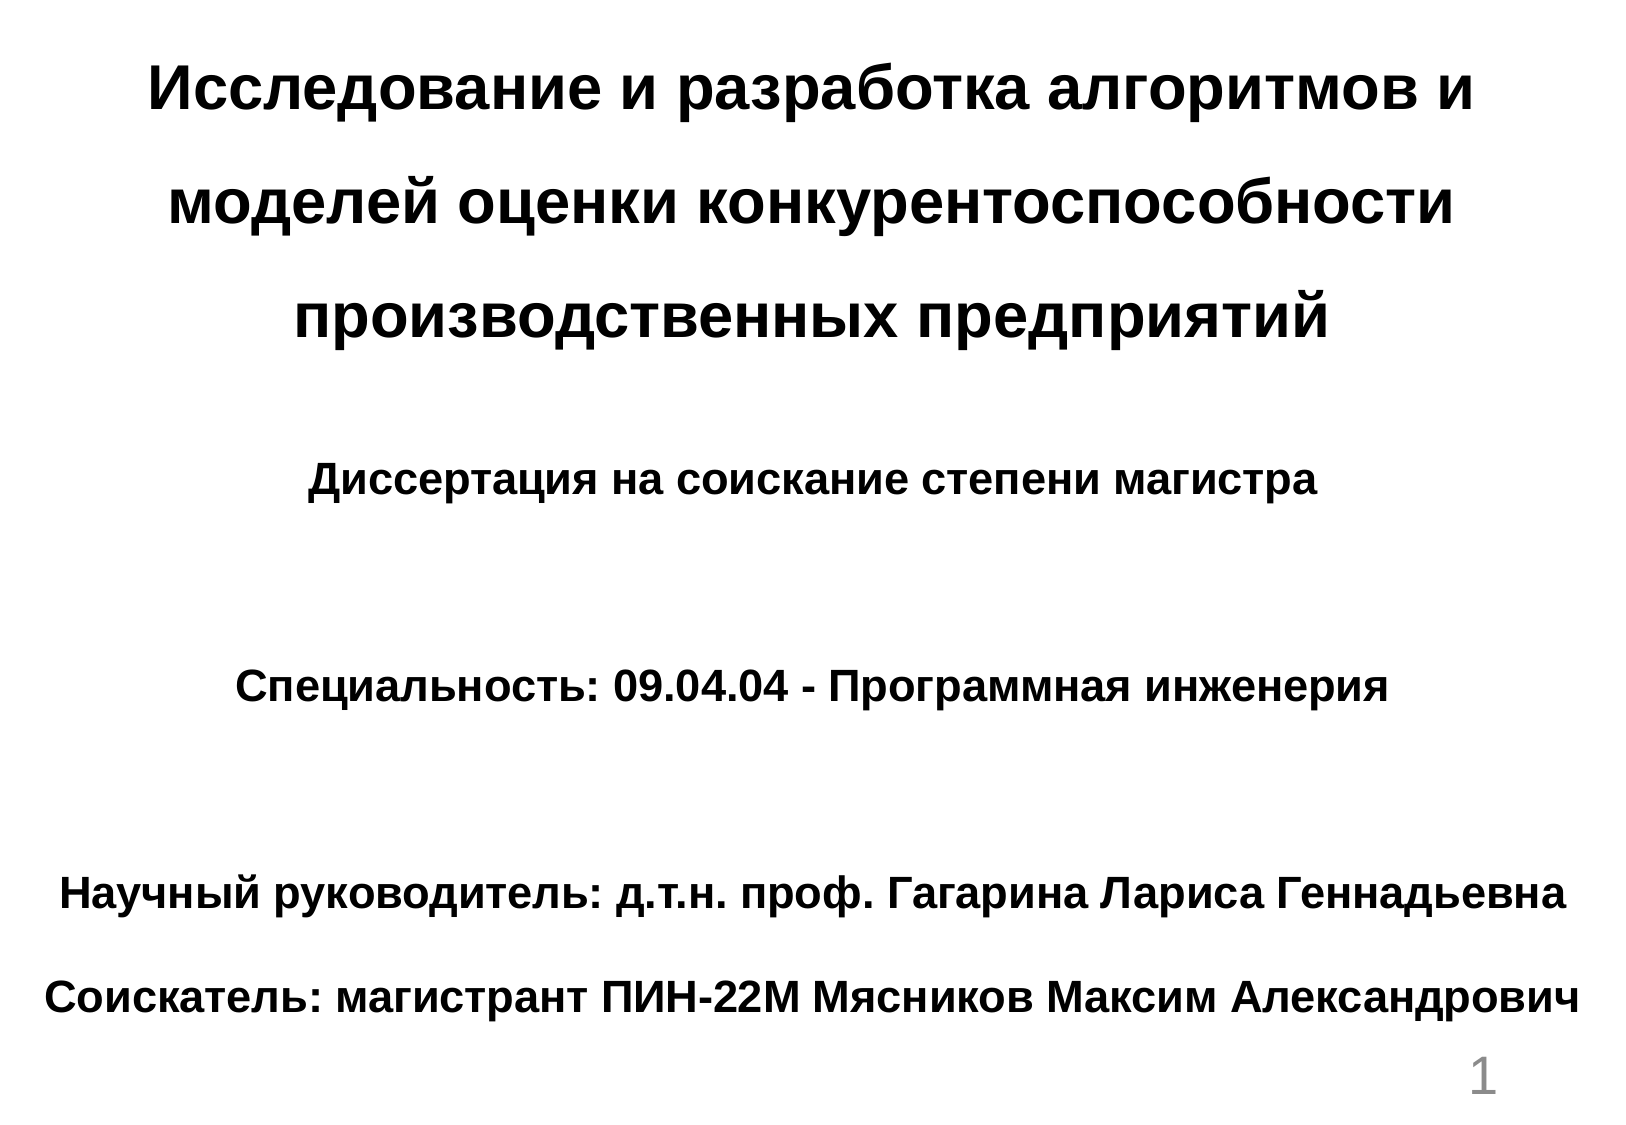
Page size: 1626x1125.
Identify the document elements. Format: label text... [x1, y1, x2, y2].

slide_number 1 [1147, 1042, 1514, 1103]
title Исследование и разработка алгоритмов и моделей оценки конкурентоспособности производственных предприятий [0, 0, 1625, 359]
subtitle Диссертация на соискание степени магистра Специальность: 09.04.04 - Программная инженерия Научный руководитель: д.т.н. проф. Гагарина Лариса Геннадьевна Соискатель: магистрант ПИН-22М Мясников Максим Александрович [0, 415, 1625, 1125]
